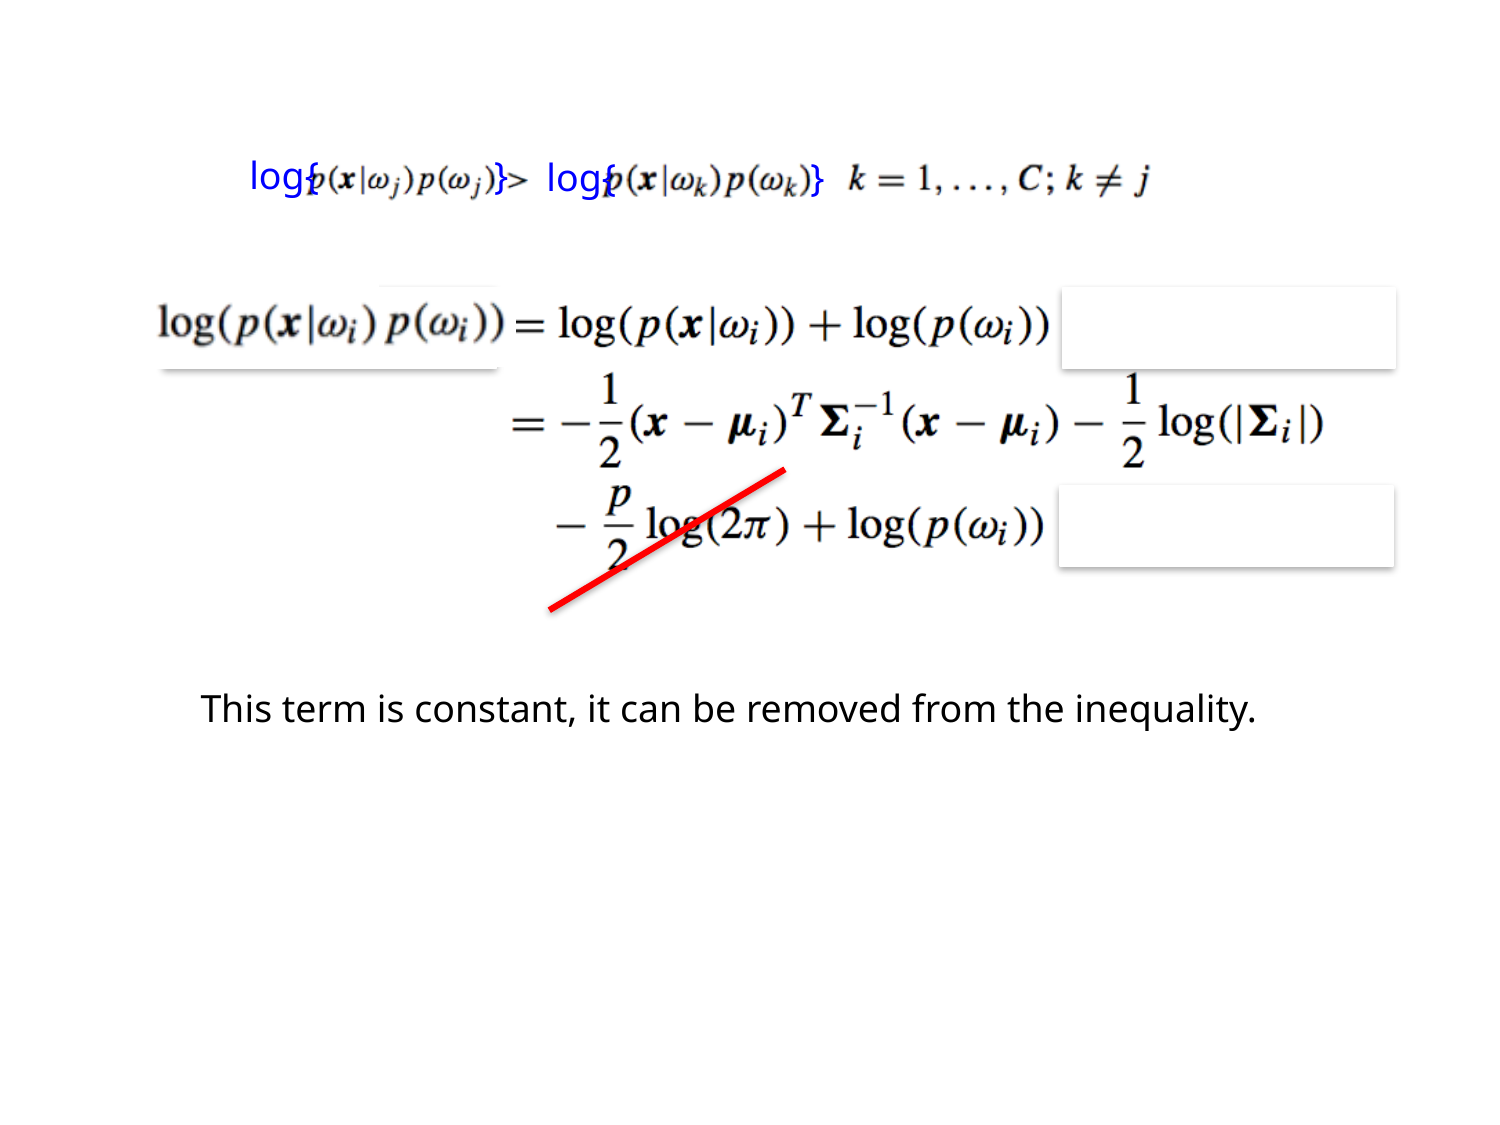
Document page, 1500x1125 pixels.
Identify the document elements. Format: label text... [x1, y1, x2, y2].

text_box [231, 139, 1173, 224]
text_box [549, 468, 786, 611]
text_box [149, 267, 1396, 596]
text_box This term is constant, it can be removed from the inequality. [185, 678, 1273, 738]
